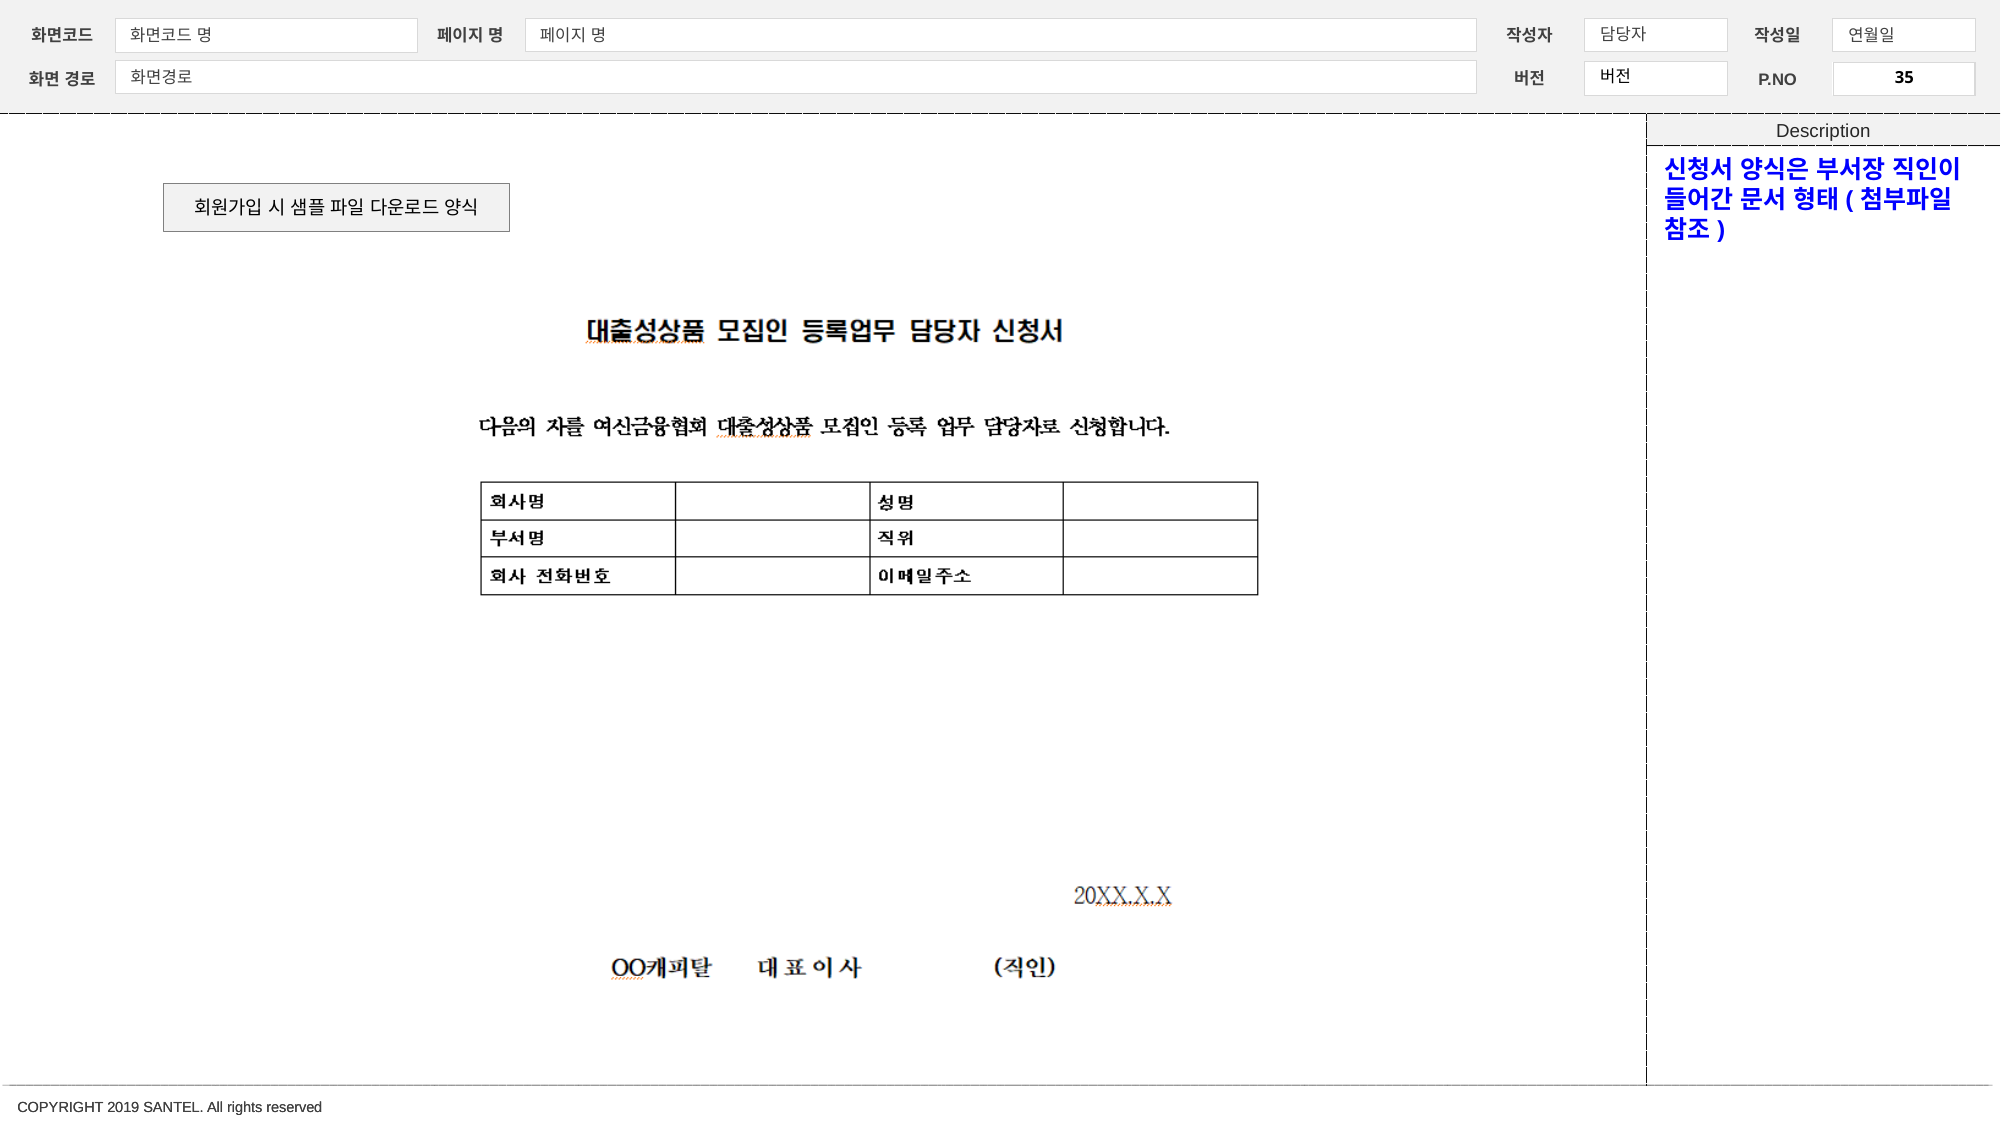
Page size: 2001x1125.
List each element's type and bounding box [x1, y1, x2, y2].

text_box [162, 181, 512, 233]
picture [461, 292, 1267, 1009]
text_box [1650, 145, 2000, 251]
